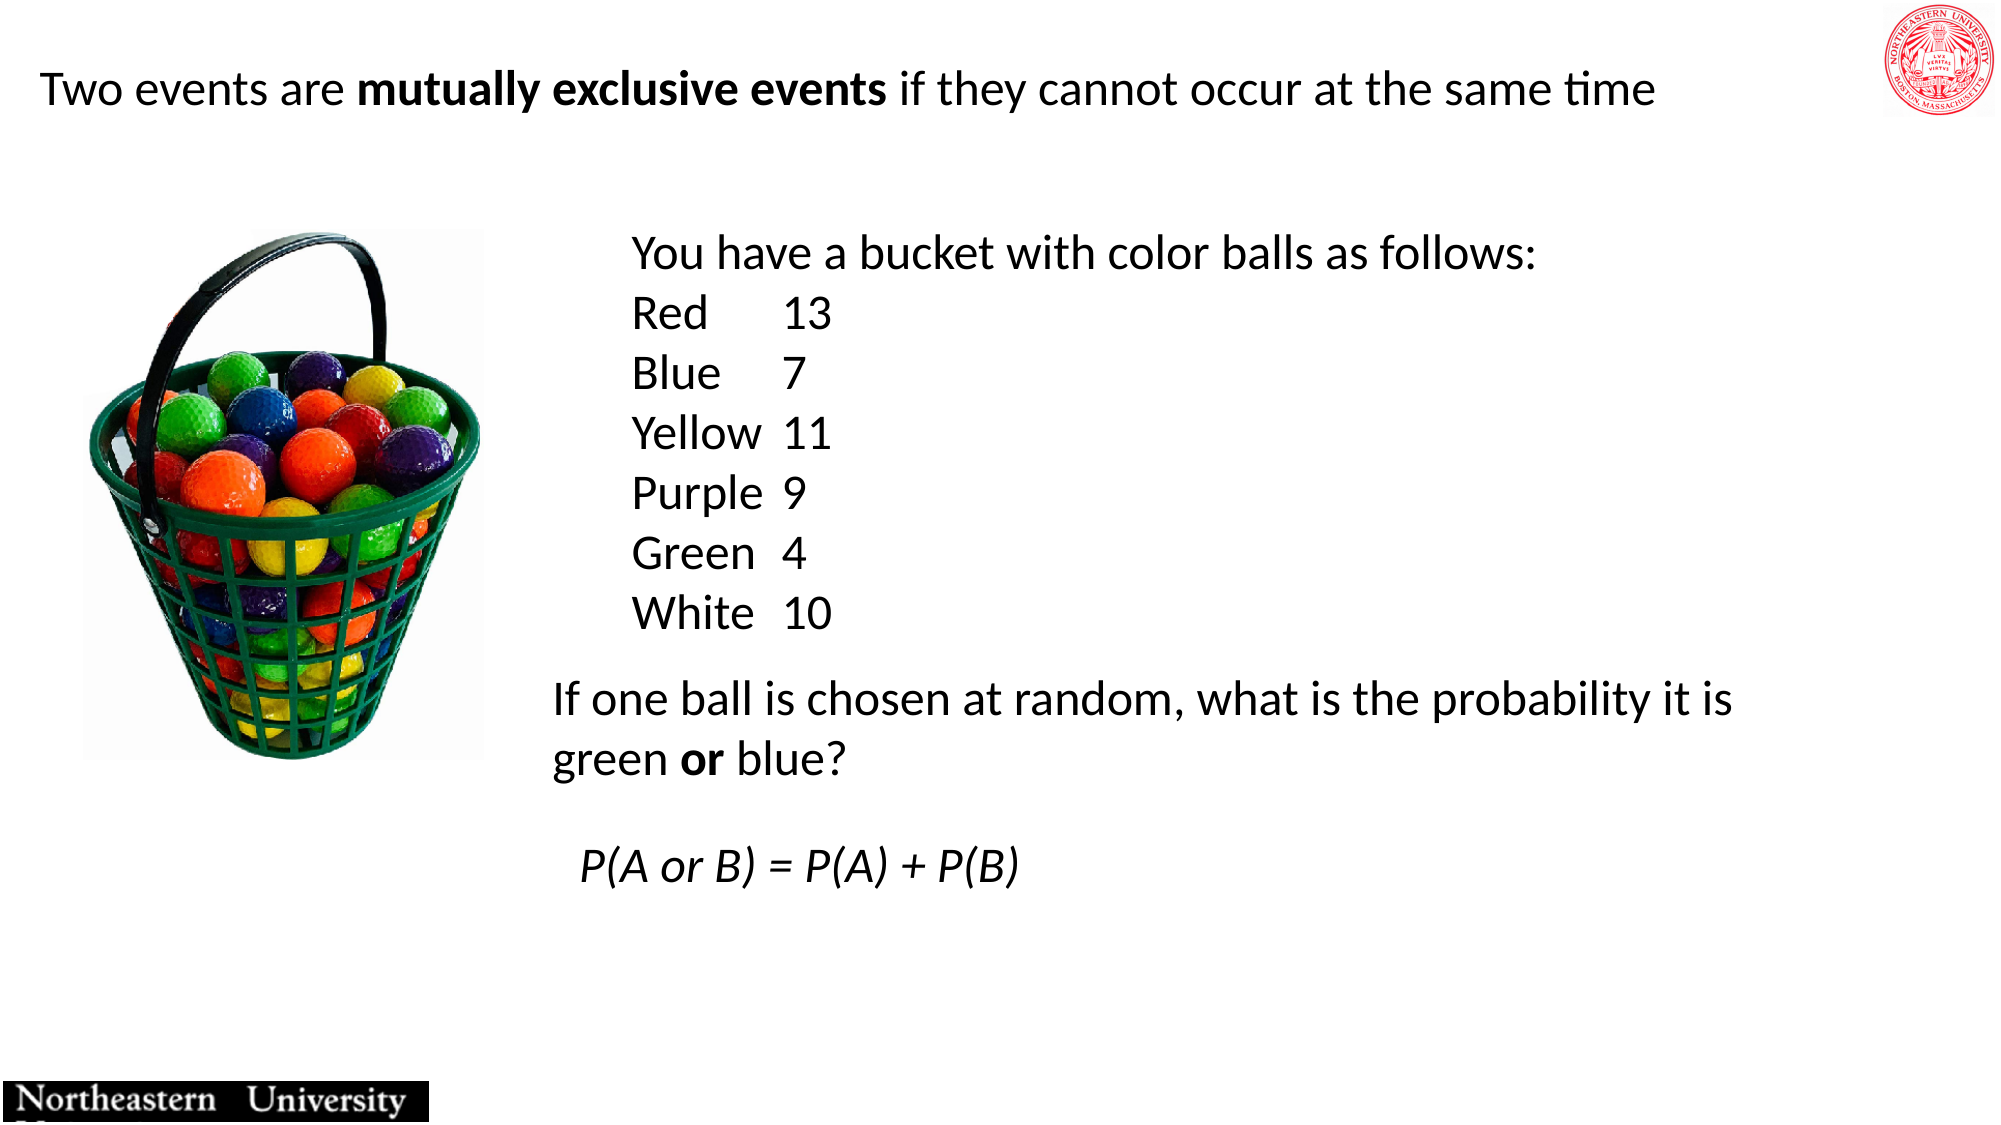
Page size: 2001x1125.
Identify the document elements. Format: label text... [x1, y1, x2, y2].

text_box If one ball is chosen at random, what is the probability it is green or blue? [537, 657, 1838, 793]
picture [83, 228, 484, 760]
picture [1883, 3, 1995, 117]
picture [3, 1081, 429, 1122]
text_box You have a bucket with color balls as follows: Red 13 Blue 7 Yellow 11 Purple 9 Green 4 White 10 [616, 212, 1565, 657]
text_box Two events are mutually exclusive events if they cannot occur at the same time [24, 48, 1672, 123]
text_box P(A or B) = P(A) + P(B) [564, 824, 1036, 900]
